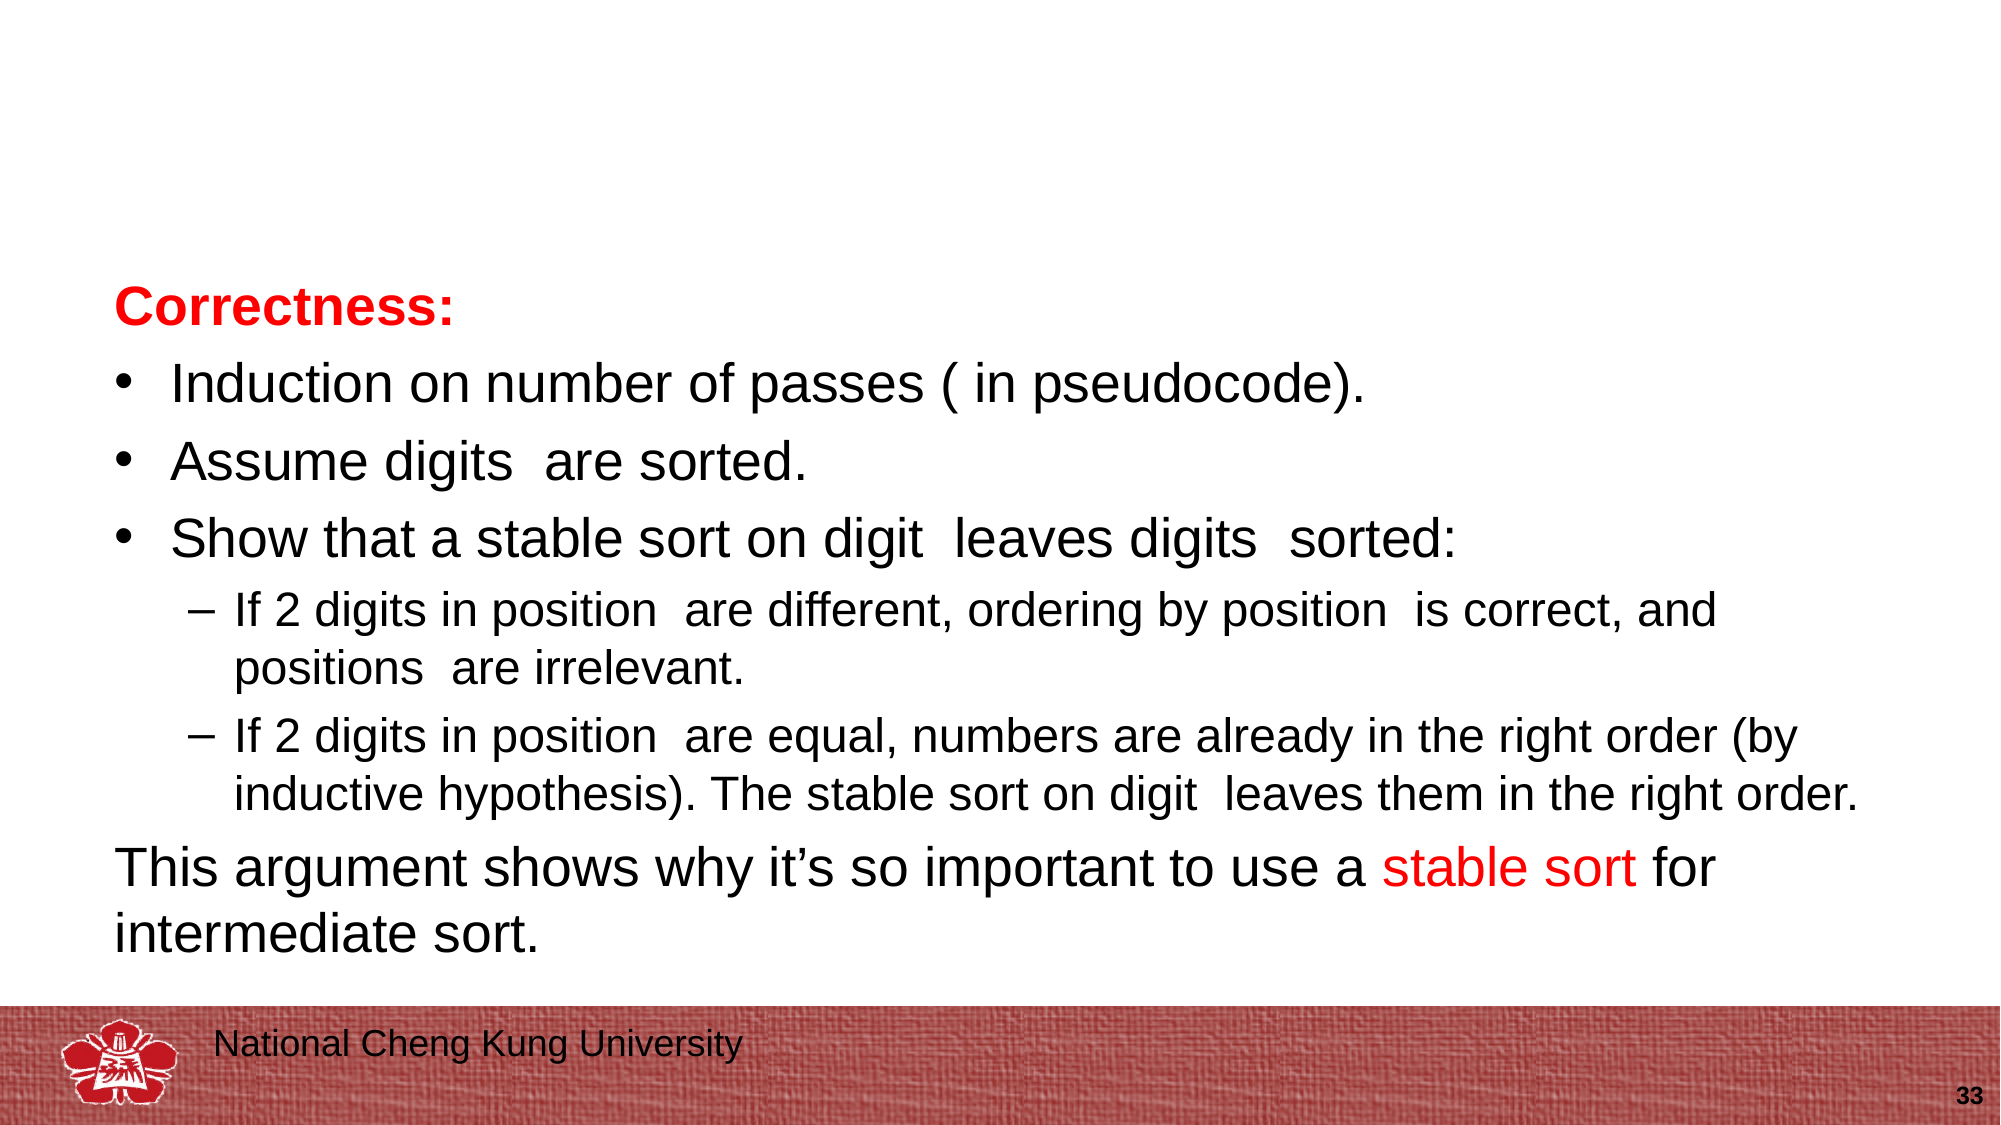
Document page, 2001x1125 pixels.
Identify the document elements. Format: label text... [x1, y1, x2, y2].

picture [39, 1006, 197, 1125]
slide_number 33 [1873, 1064, 2000, 1125]
